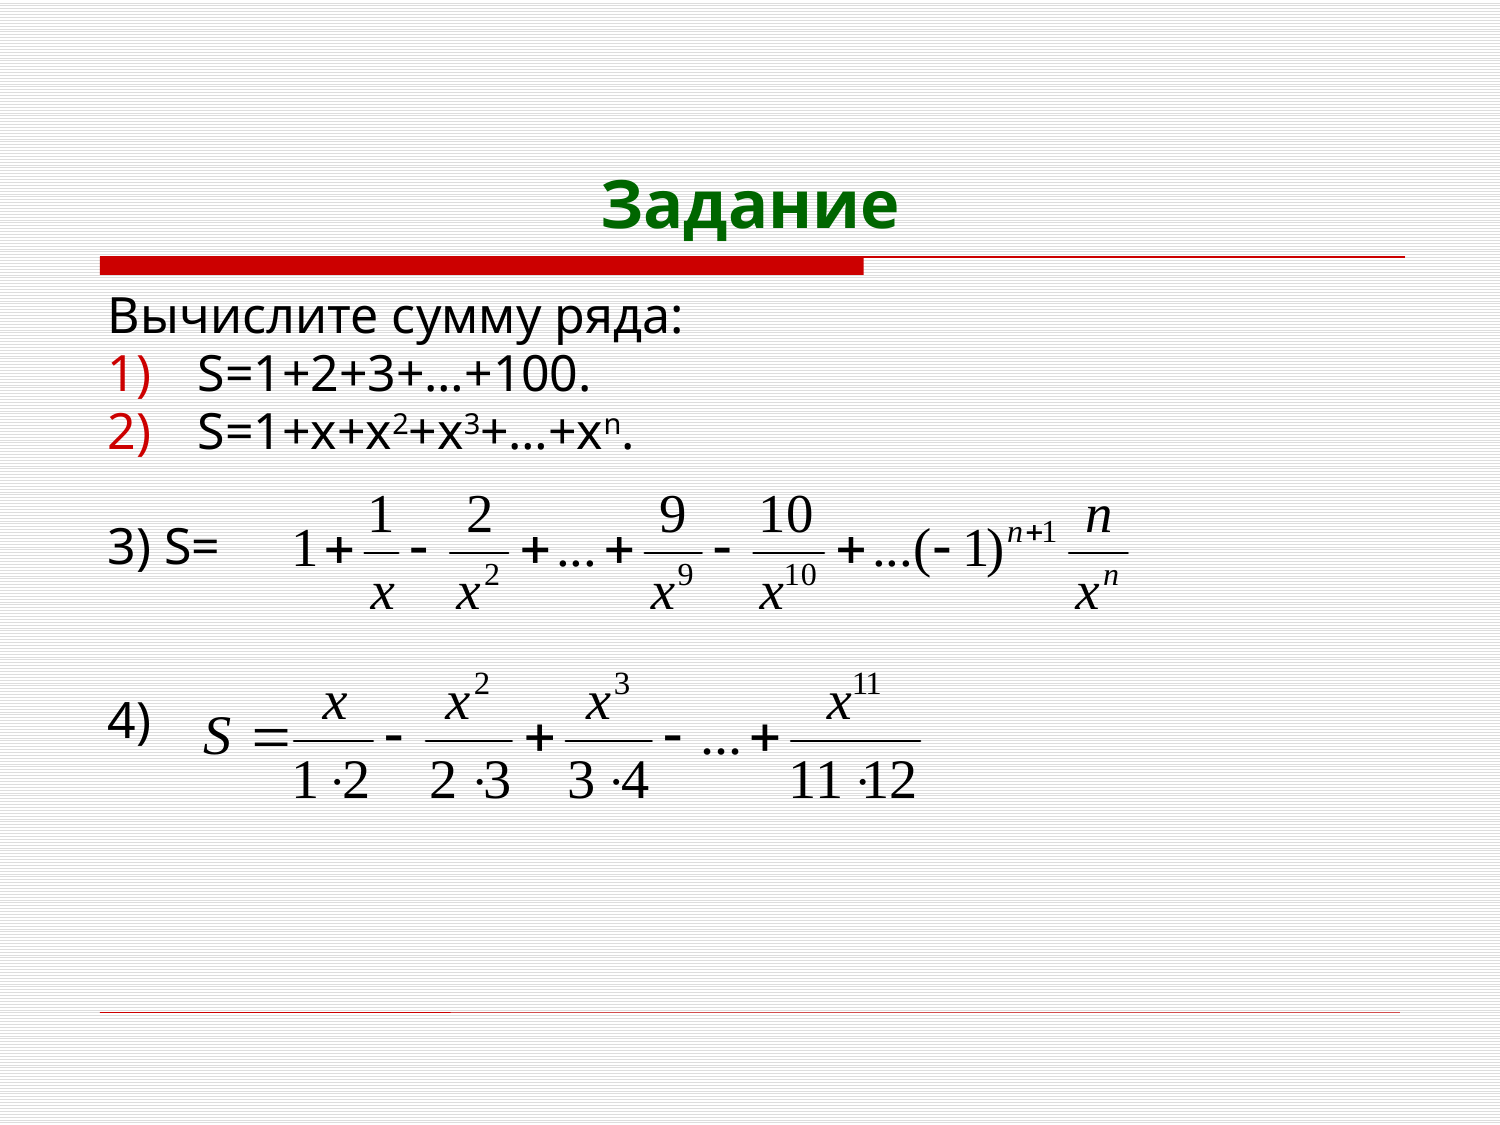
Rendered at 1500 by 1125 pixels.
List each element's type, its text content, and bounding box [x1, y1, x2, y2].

title Задание [94, 50, 1407, 250]
list Вычислите сумму ряда: S=1+2+3+…+100. S=1+x+x2+x3+…+xn. 3) S= 4) [92, 287, 1406, 988]
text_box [288, 479, 1140, 622]
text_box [193, 656, 932, 811]
